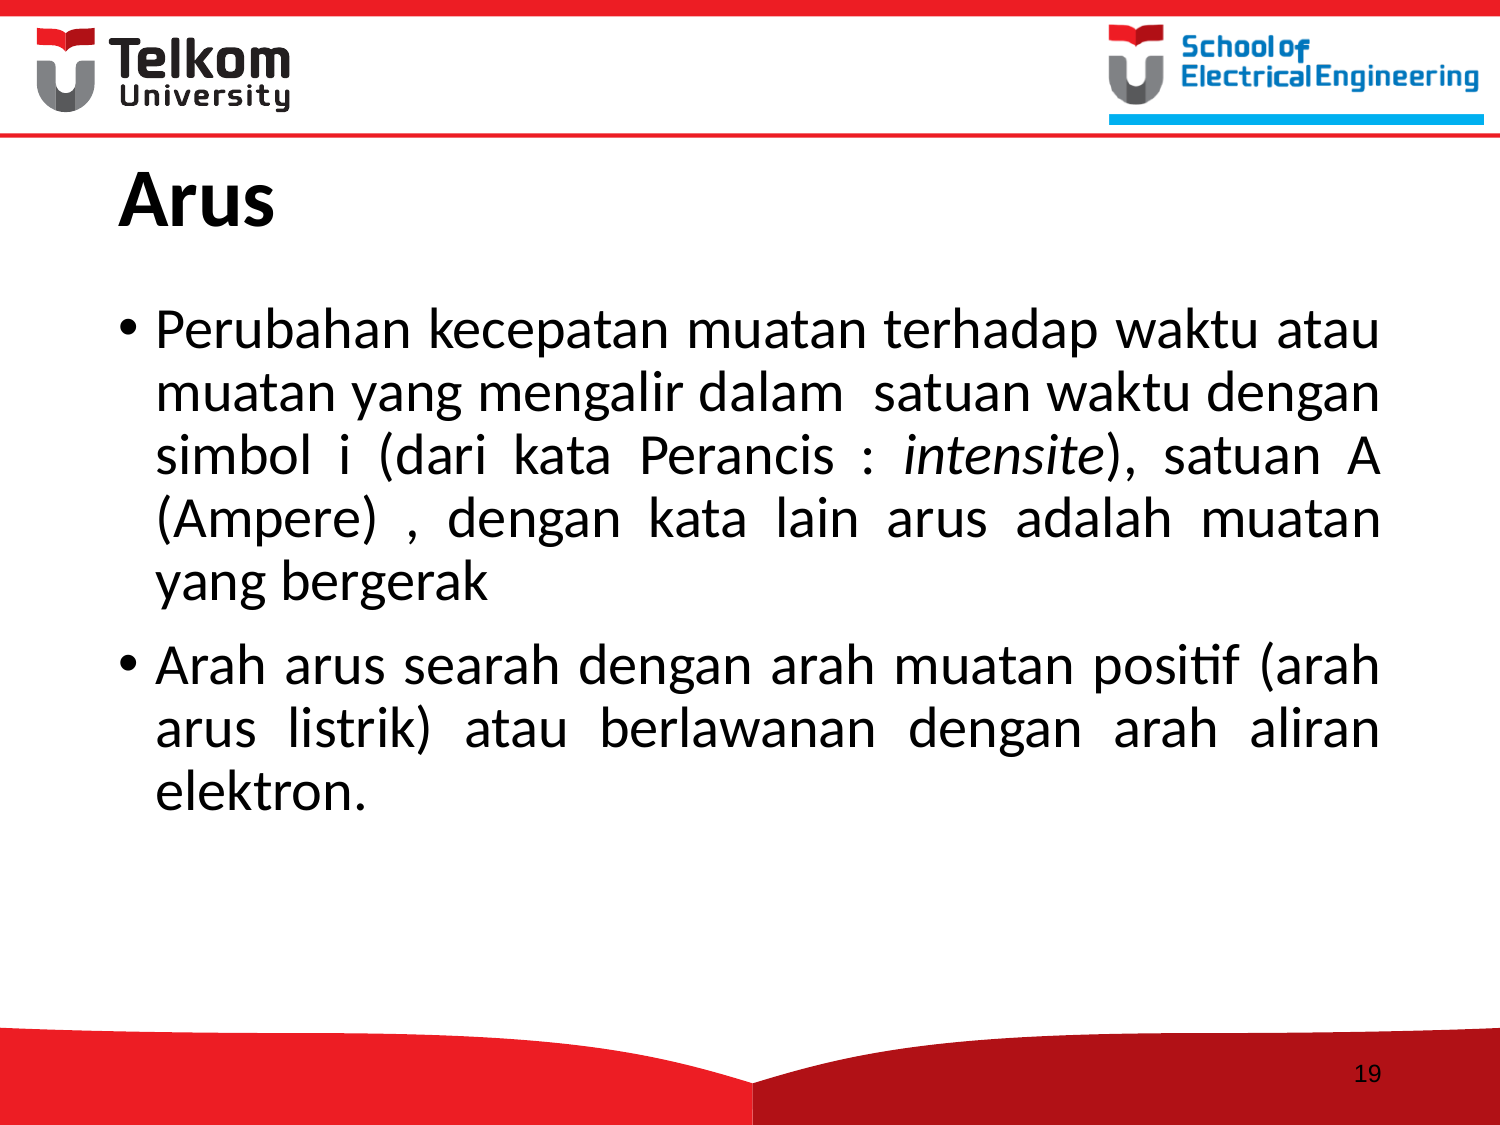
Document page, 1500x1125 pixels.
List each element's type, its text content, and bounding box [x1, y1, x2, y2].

list Perubahan kecepatan muatan terhadap waktu atau muatan yang mengalir dalam satuan waktu dengan simbol i (dari kata Perancis : intensite), satuan A (Ampere) , dengan kata lain arus adalah muatan yang bergerak Arah arus searah dengan arah muatan positif (arah arus listrik) atau berlawanan dengan arah aliran elektron. [102, 290, 1398, 1051]
title Arus [102, 162, 1398, 238]
picture [1100, 24, 1484, 125]
slide_number 19 [1059, 1051, 1397, 1103]
